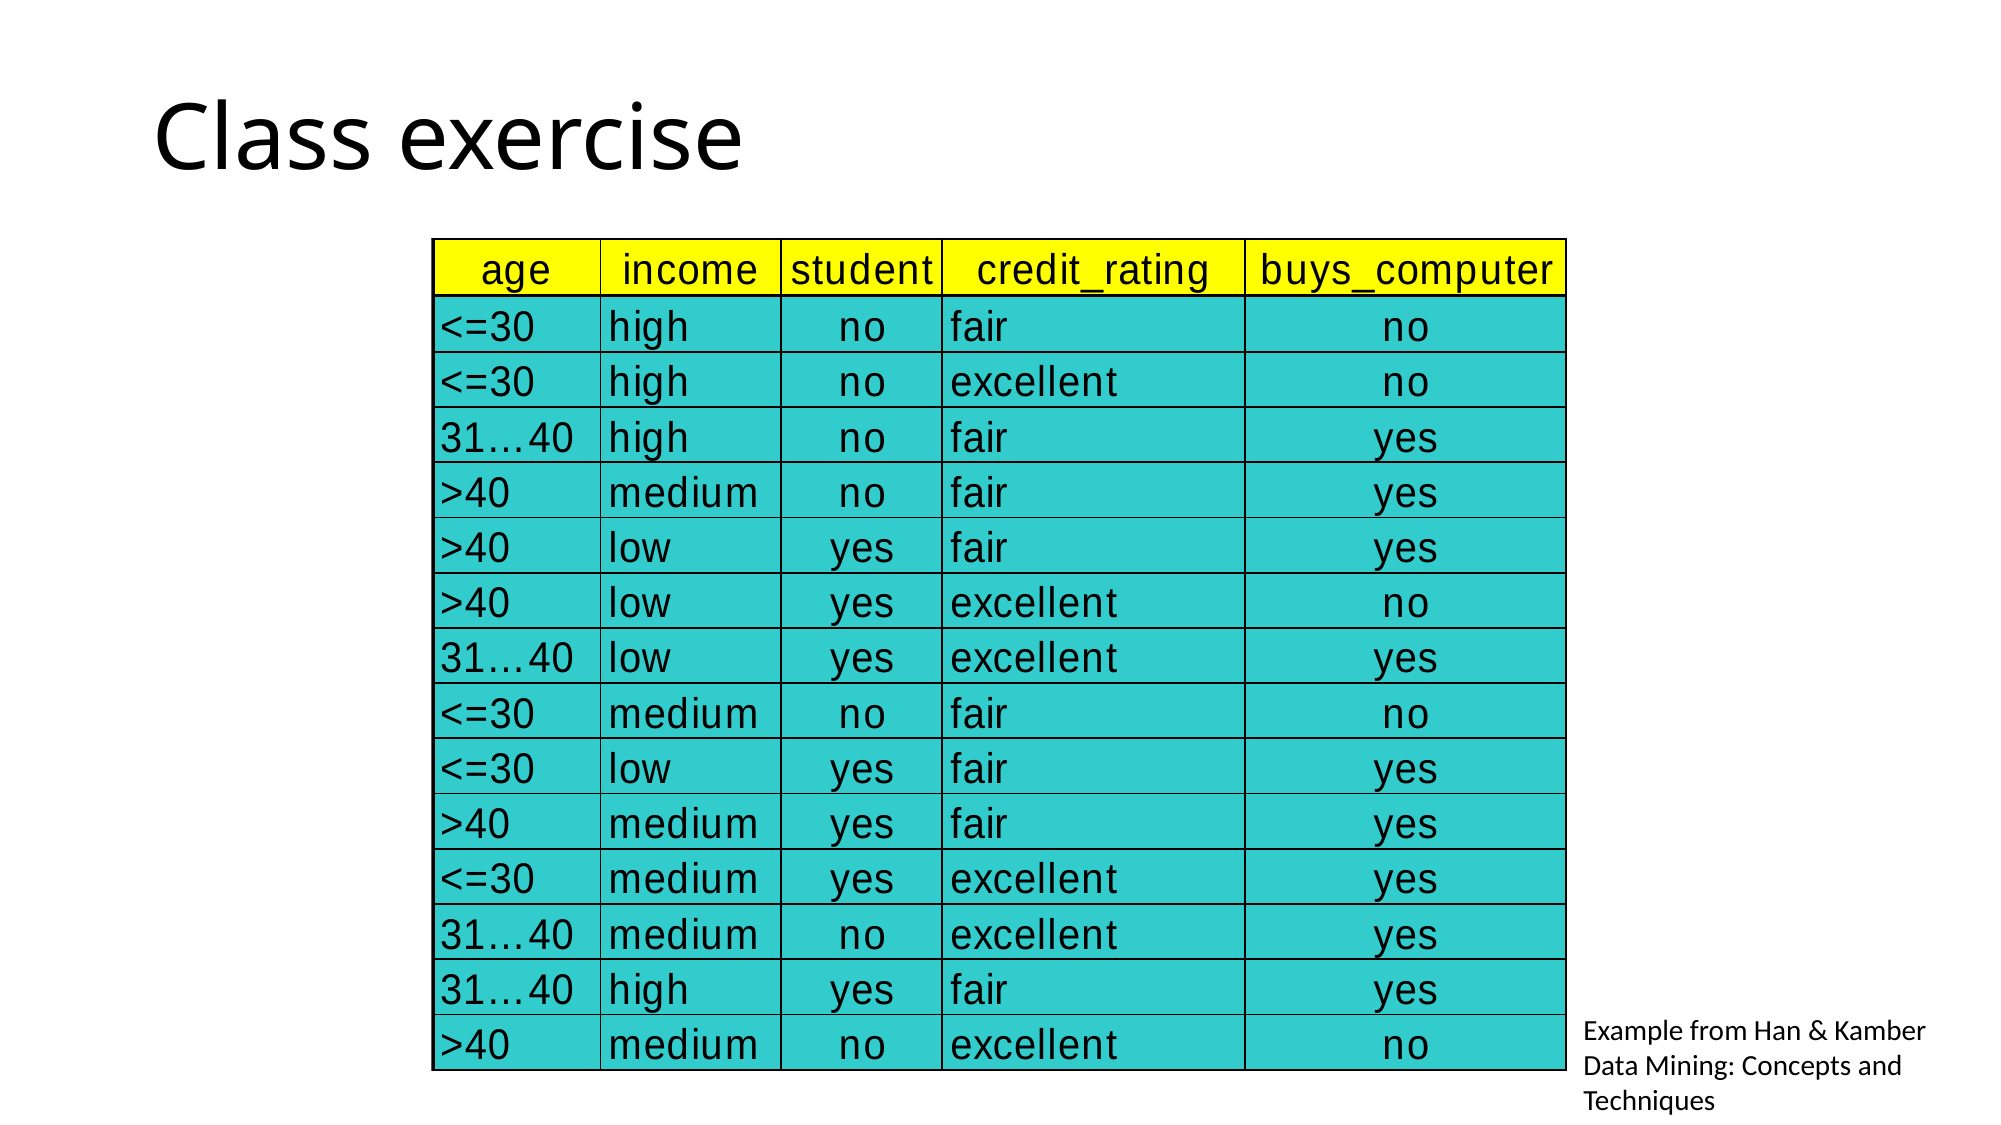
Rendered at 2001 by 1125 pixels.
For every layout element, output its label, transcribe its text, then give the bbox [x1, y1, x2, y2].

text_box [431, 238, 1569, 1073]
title Class exercise [137, 59, 1863, 220]
text_box Example from Han & Kamber Data Mining: Concepts and Techniques [1568, 1003, 2000, 1124]
